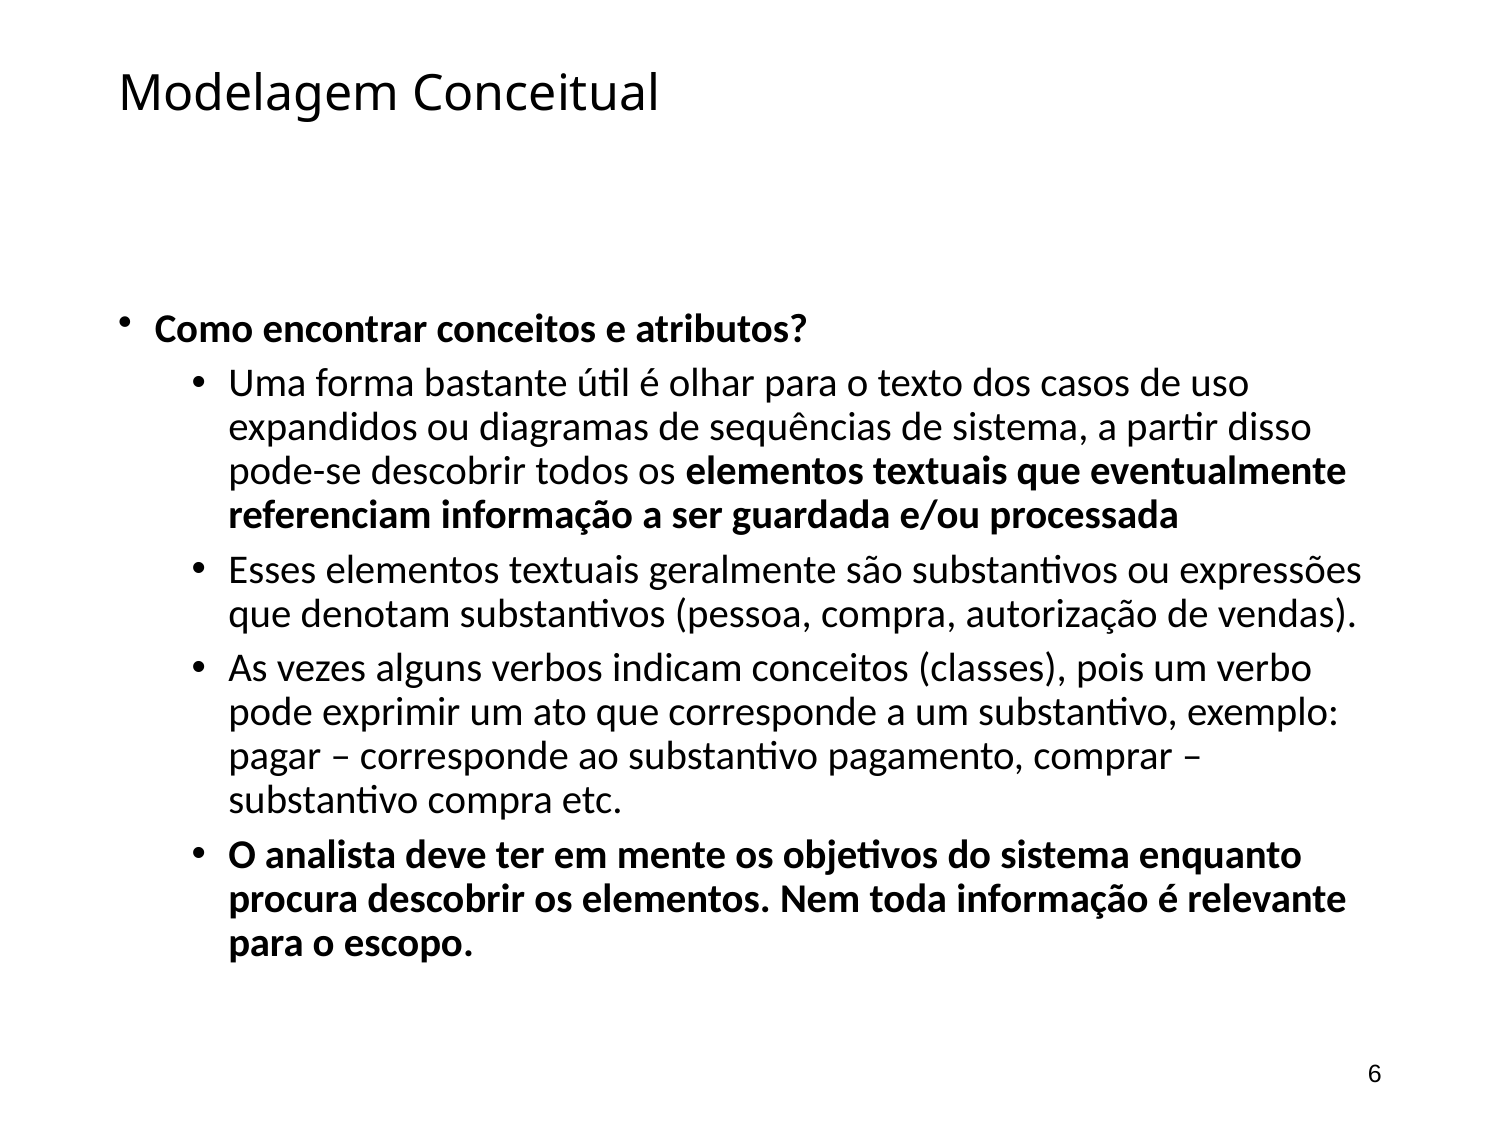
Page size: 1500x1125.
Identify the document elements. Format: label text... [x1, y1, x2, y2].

list Como encontrar conceitos e atributos? Uma forma bastante útil é olhar para o texto dos casos de uso expandidos ou diagramas de sequências de sistema, a partir disso pode-se descobrir todos os elementos textuais que eventualmente referenciam informação a ser guardada e/ou processada Esses elementos textuais geralmente são substantivos ou expressões que denotam substantivos (pessoa, compra, autorização de vendas). As vezes alguns verbos indicam conceitos (classes), pois um verbo pode exprimir um ato que corresponde a um substantivo, exemplo: pagar – corresponde ao substantivo pagamento, comprar – substantivo compra etc. O analista deve ter em mente os objetivos do sistema enquanto procura descobrir os elementos. Nem toda informação é relevante para o escopo. [103, 299, 1397, 1014]
slide_number 6 [1059, 1042, 1397, 1103]
title Modelagem Conceitual [103, 59, 1397, 278]
